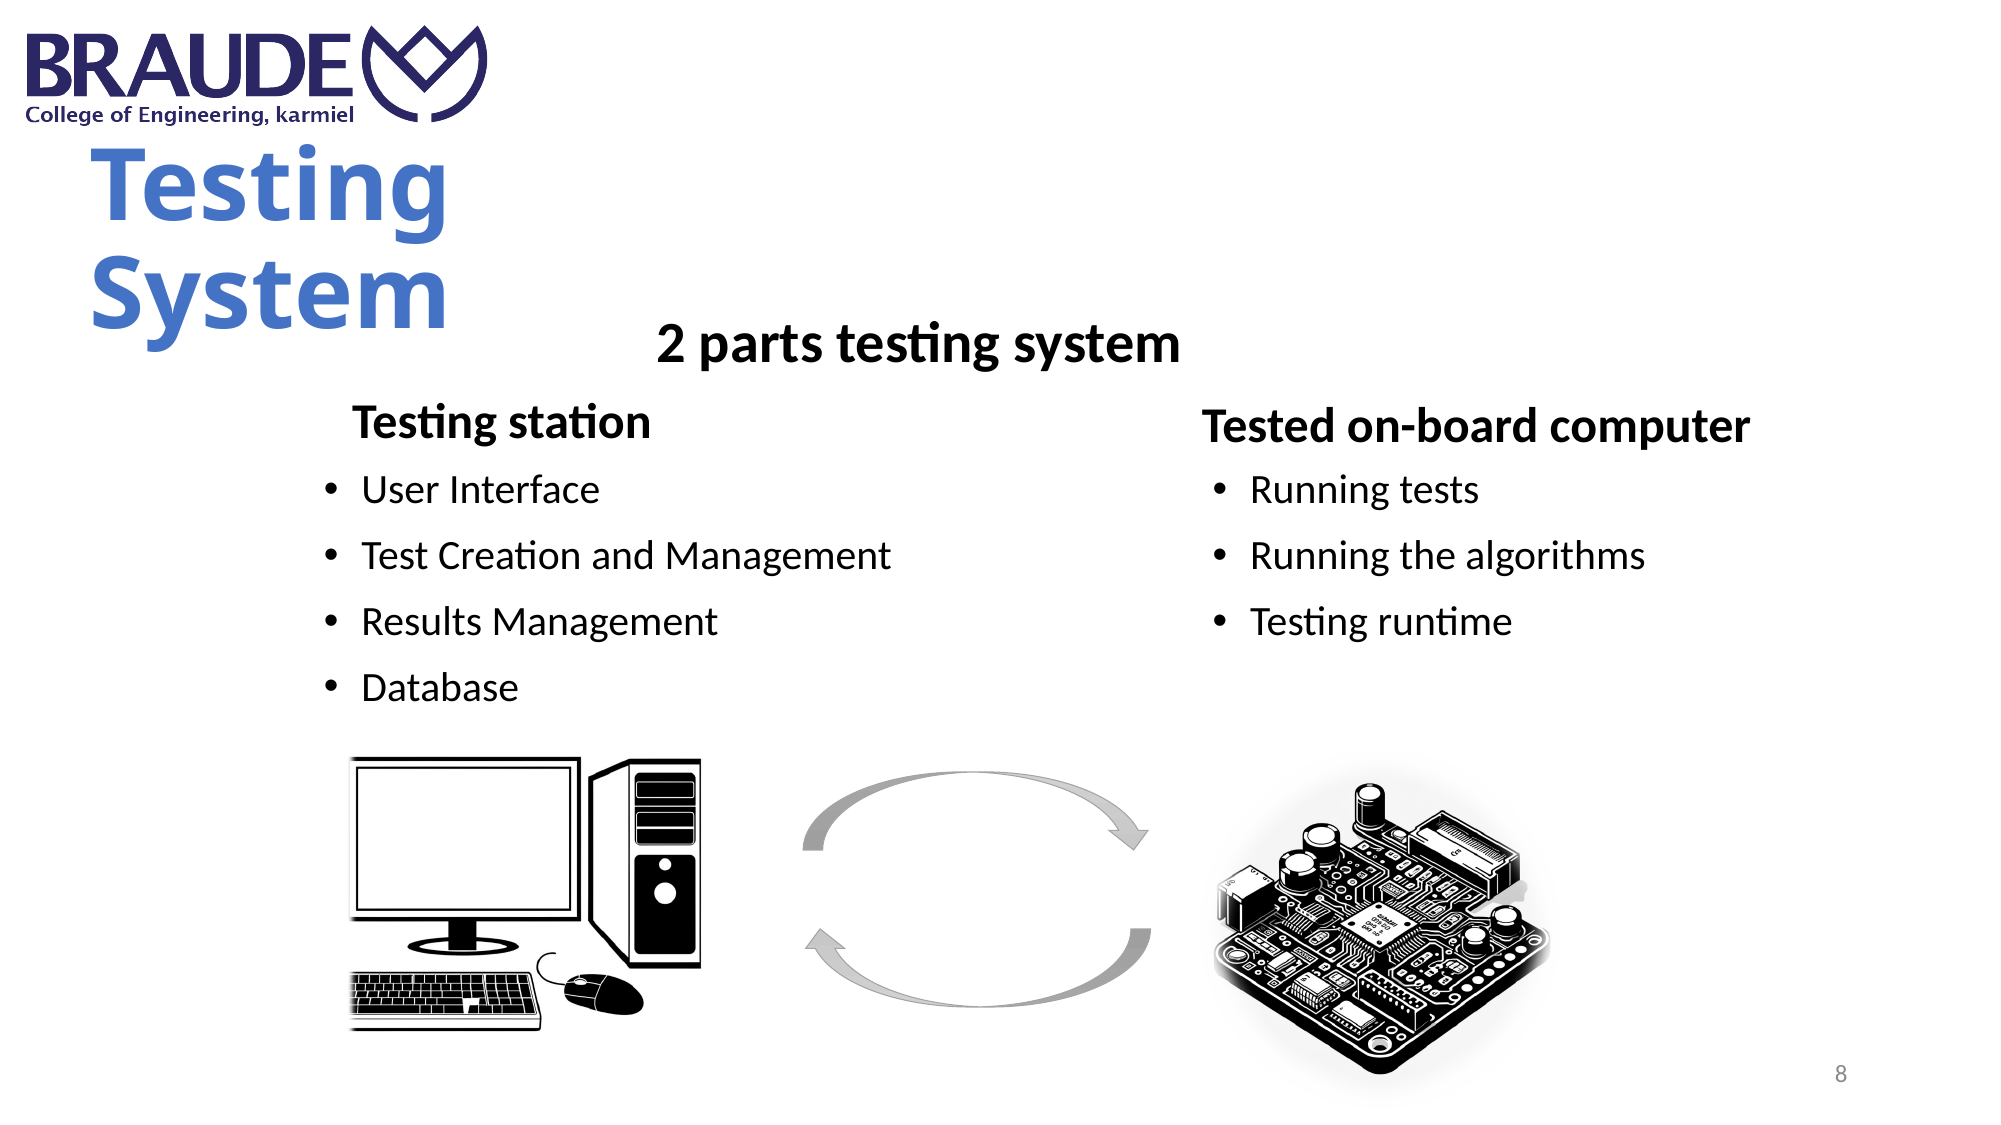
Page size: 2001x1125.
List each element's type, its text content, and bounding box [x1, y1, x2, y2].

text_box Testing station [253, 380, 751, 456]
picture [1199, 748, 1561, 1110]
text_box Running tests Running the algorithms Testing runtime [1197, 460, 1756, 684]
picture [347, 710, 709, 1072]
slide_number 8 [1561, 1042, 1863, 1103]
text_box [802, 771, 1150, 851]
title Testing System [74, 133, 709, 351]
picture [0, 13, 503, 133]
text_box Tested on-board computer [1173, 384, 1780, 460]
list 2 parts testing system [641, 305, 1200, 397]
text_box [804, 928, 1152, 1008]
text_box User Interface Test Creation and Management Results Management Database [308, 460, 916, 805]
